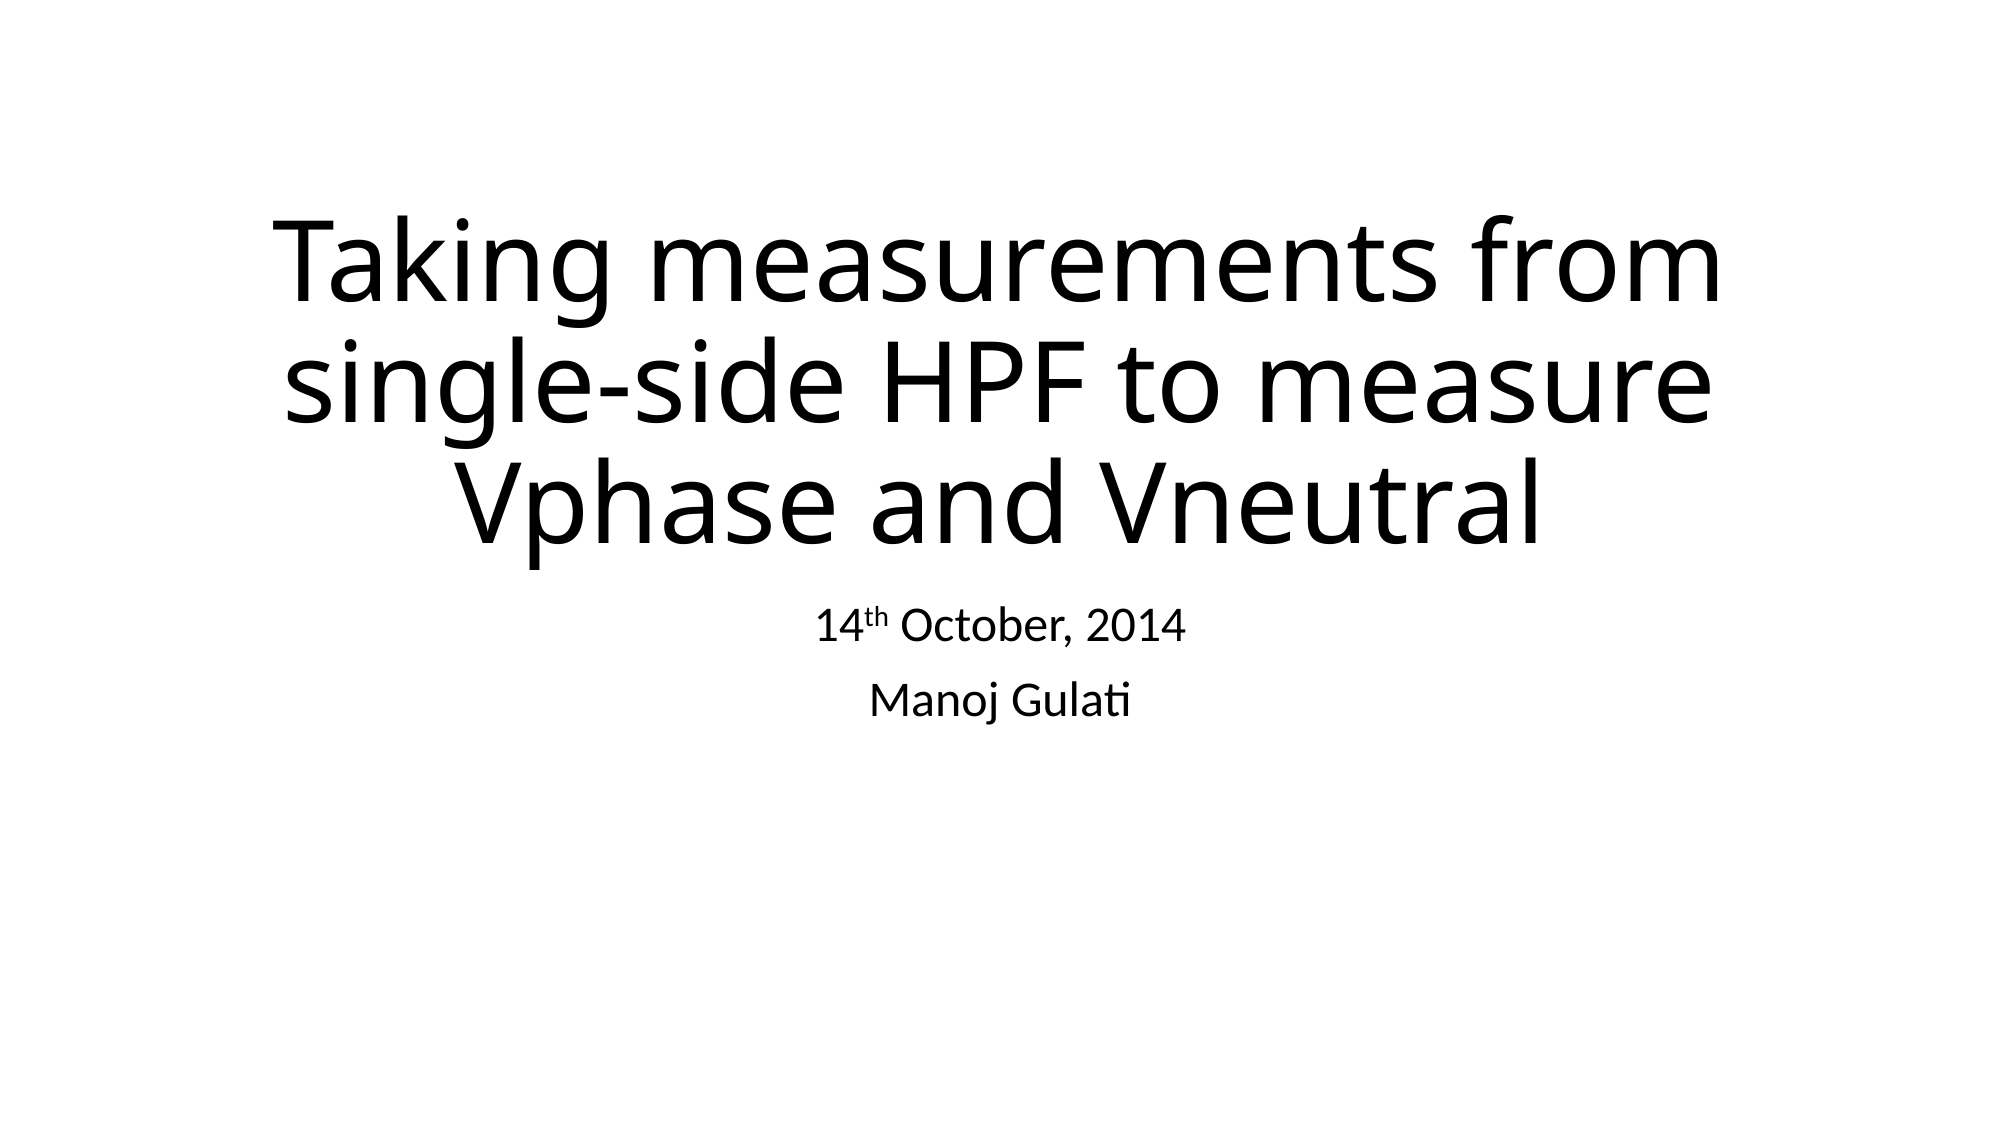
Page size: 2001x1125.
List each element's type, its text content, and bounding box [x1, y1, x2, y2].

subtitle 14th October, 2014 Manoj Gulati [249, 590, 1750, 863]
title Taking measurements from single-side HPF to measure Vphase and Vneutral [249, 184, 1750, 576]
